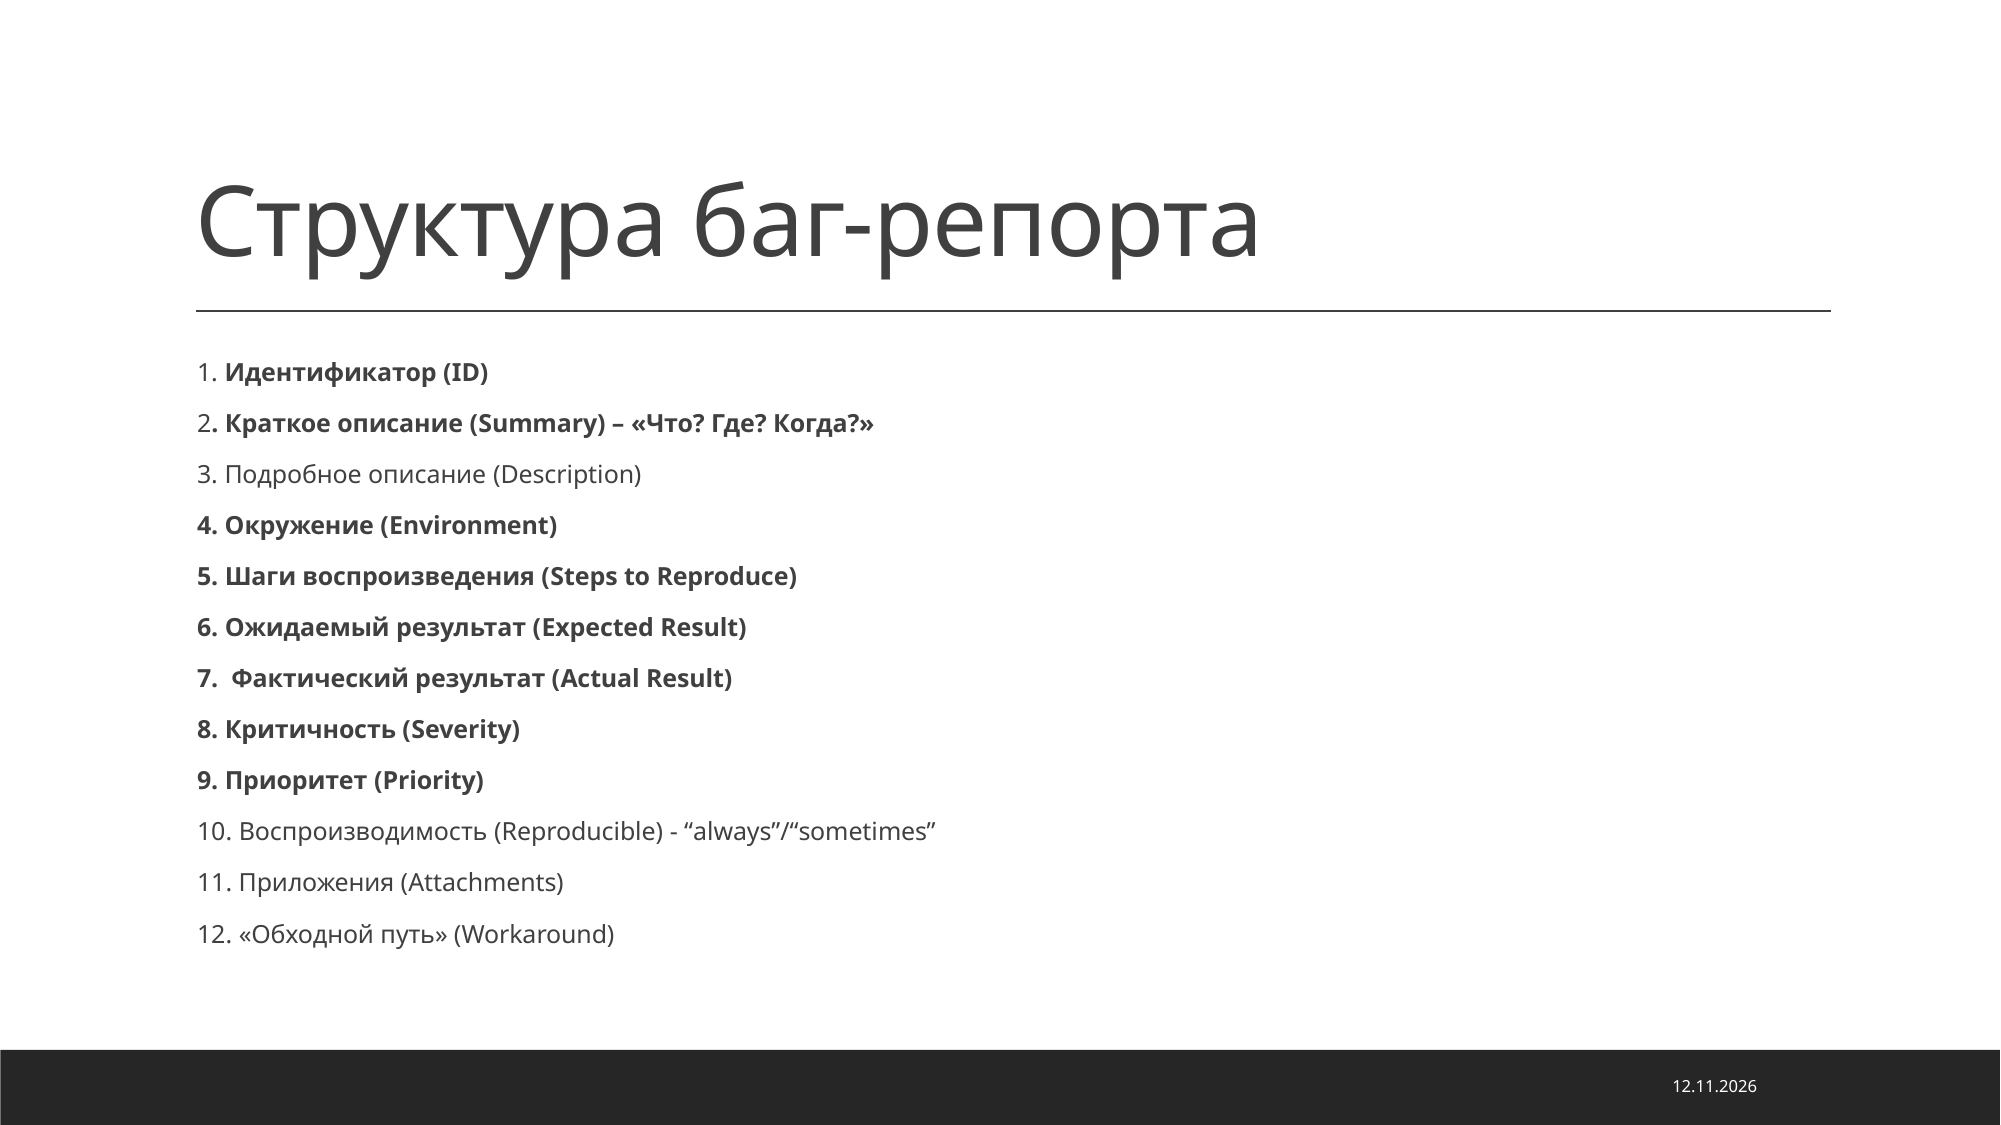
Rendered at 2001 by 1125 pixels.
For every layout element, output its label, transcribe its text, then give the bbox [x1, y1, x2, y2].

title Структура баг-репорта [180, 47, 1830, 285]
list 1. Идентификатор (ID) 2. Краткое описание (Summary) – «Что? Где? Когда?» 3. Подробное описание (Description) 4. Окружение (Environment) 5. Шаги воспроизведения (Steps to Reproduce) 6. Ожидаемый результат (Expected Result) 7. Фактический результат (Actual Result) 8. Критичность (Severity) 9. Приоритет (Priority) 10. Воспроизводимость (Reproducible) - “always”/“sometimes” 11. Приложения (Attachments) 12. «Обходной путь» (Workaround) [180, 345, 1830, 963]
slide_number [1348, 1057, 1773, 1118]
